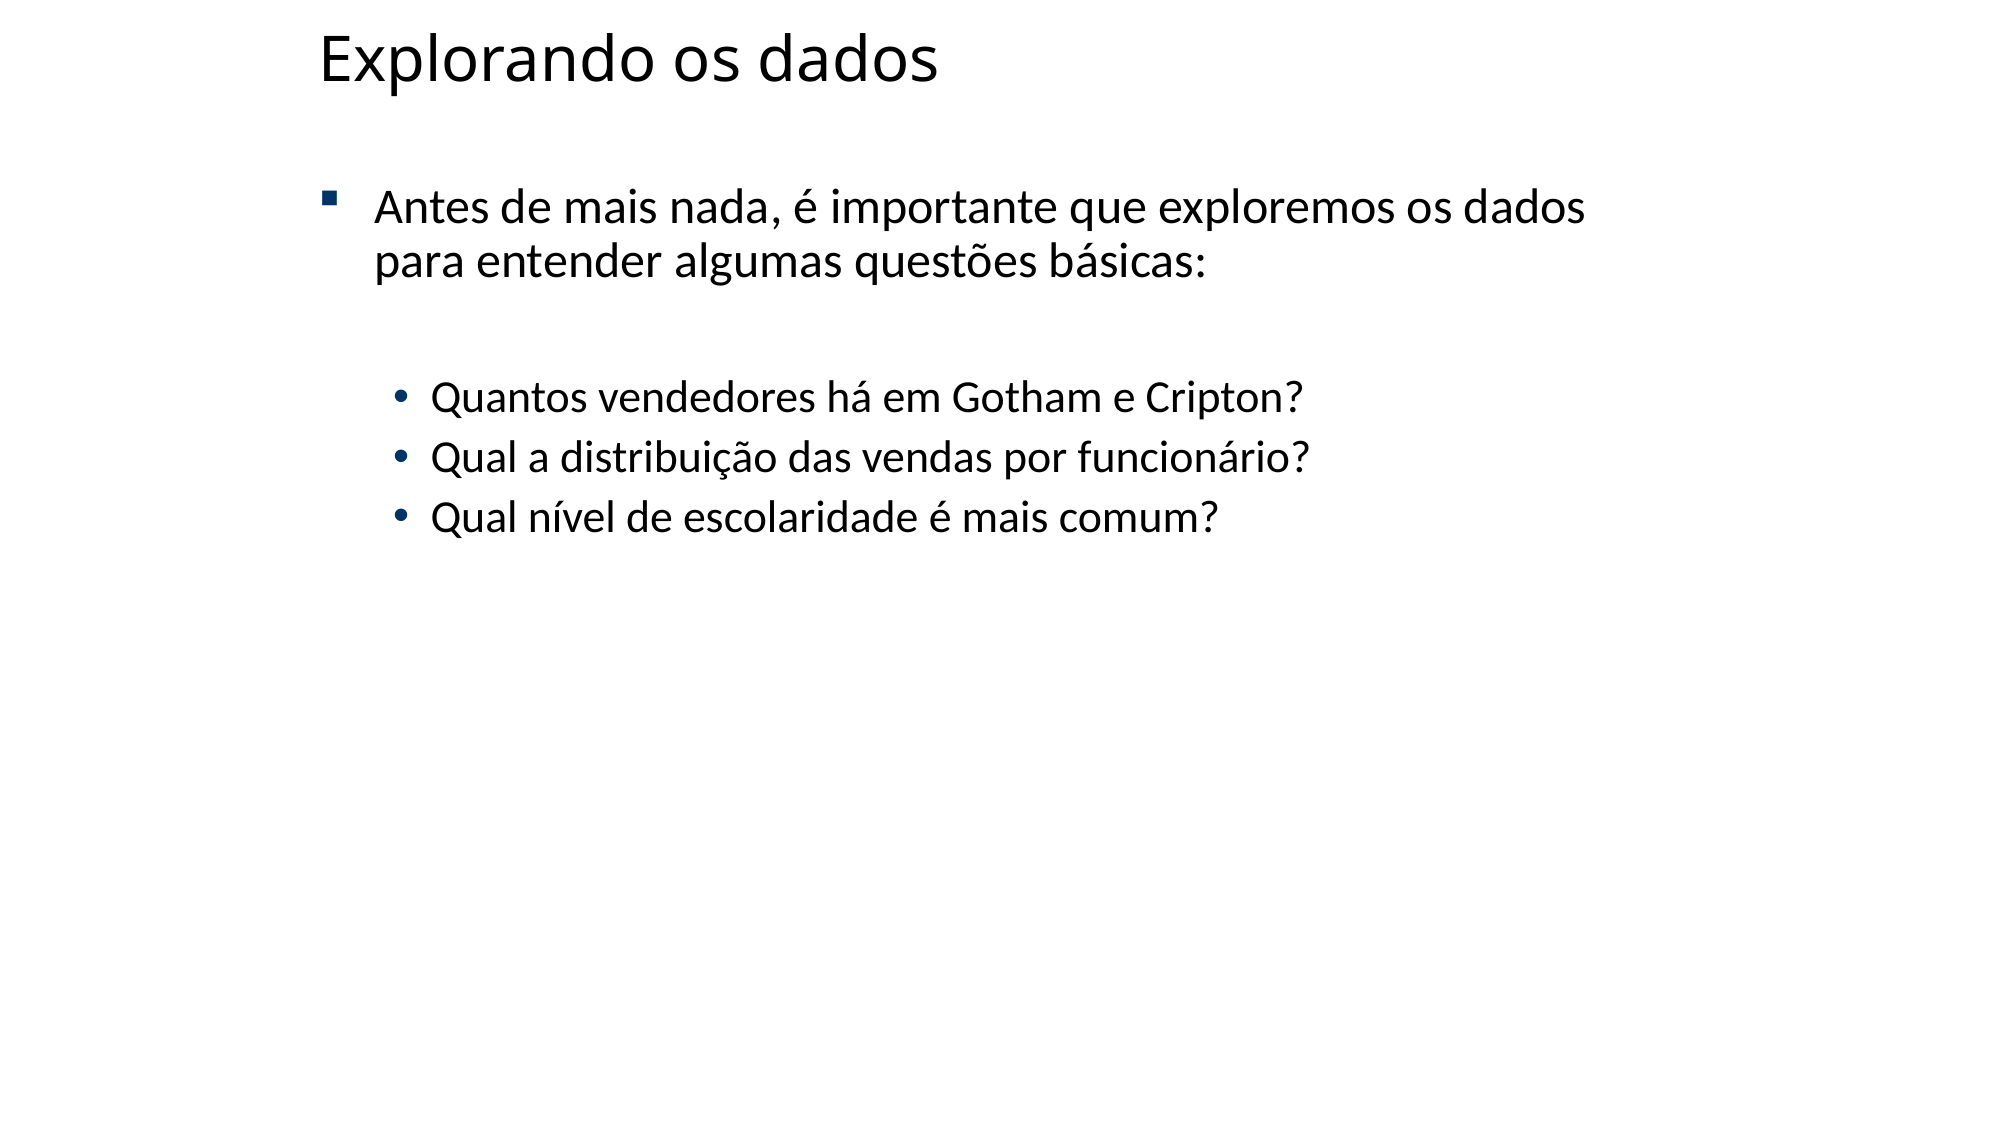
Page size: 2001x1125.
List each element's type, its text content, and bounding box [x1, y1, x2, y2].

title Explorando os dados [303, 19, 1485, 103]
list Antes de mais nada, é importante que exploremos os dados para entender algumas questões básicas: Quantos vendedores há em Gotham e Cripton? Qual a distribuição das vendas por funcionário? Qual nível de escolaridade é mais comum? [303, 172, 1697, 1035]
